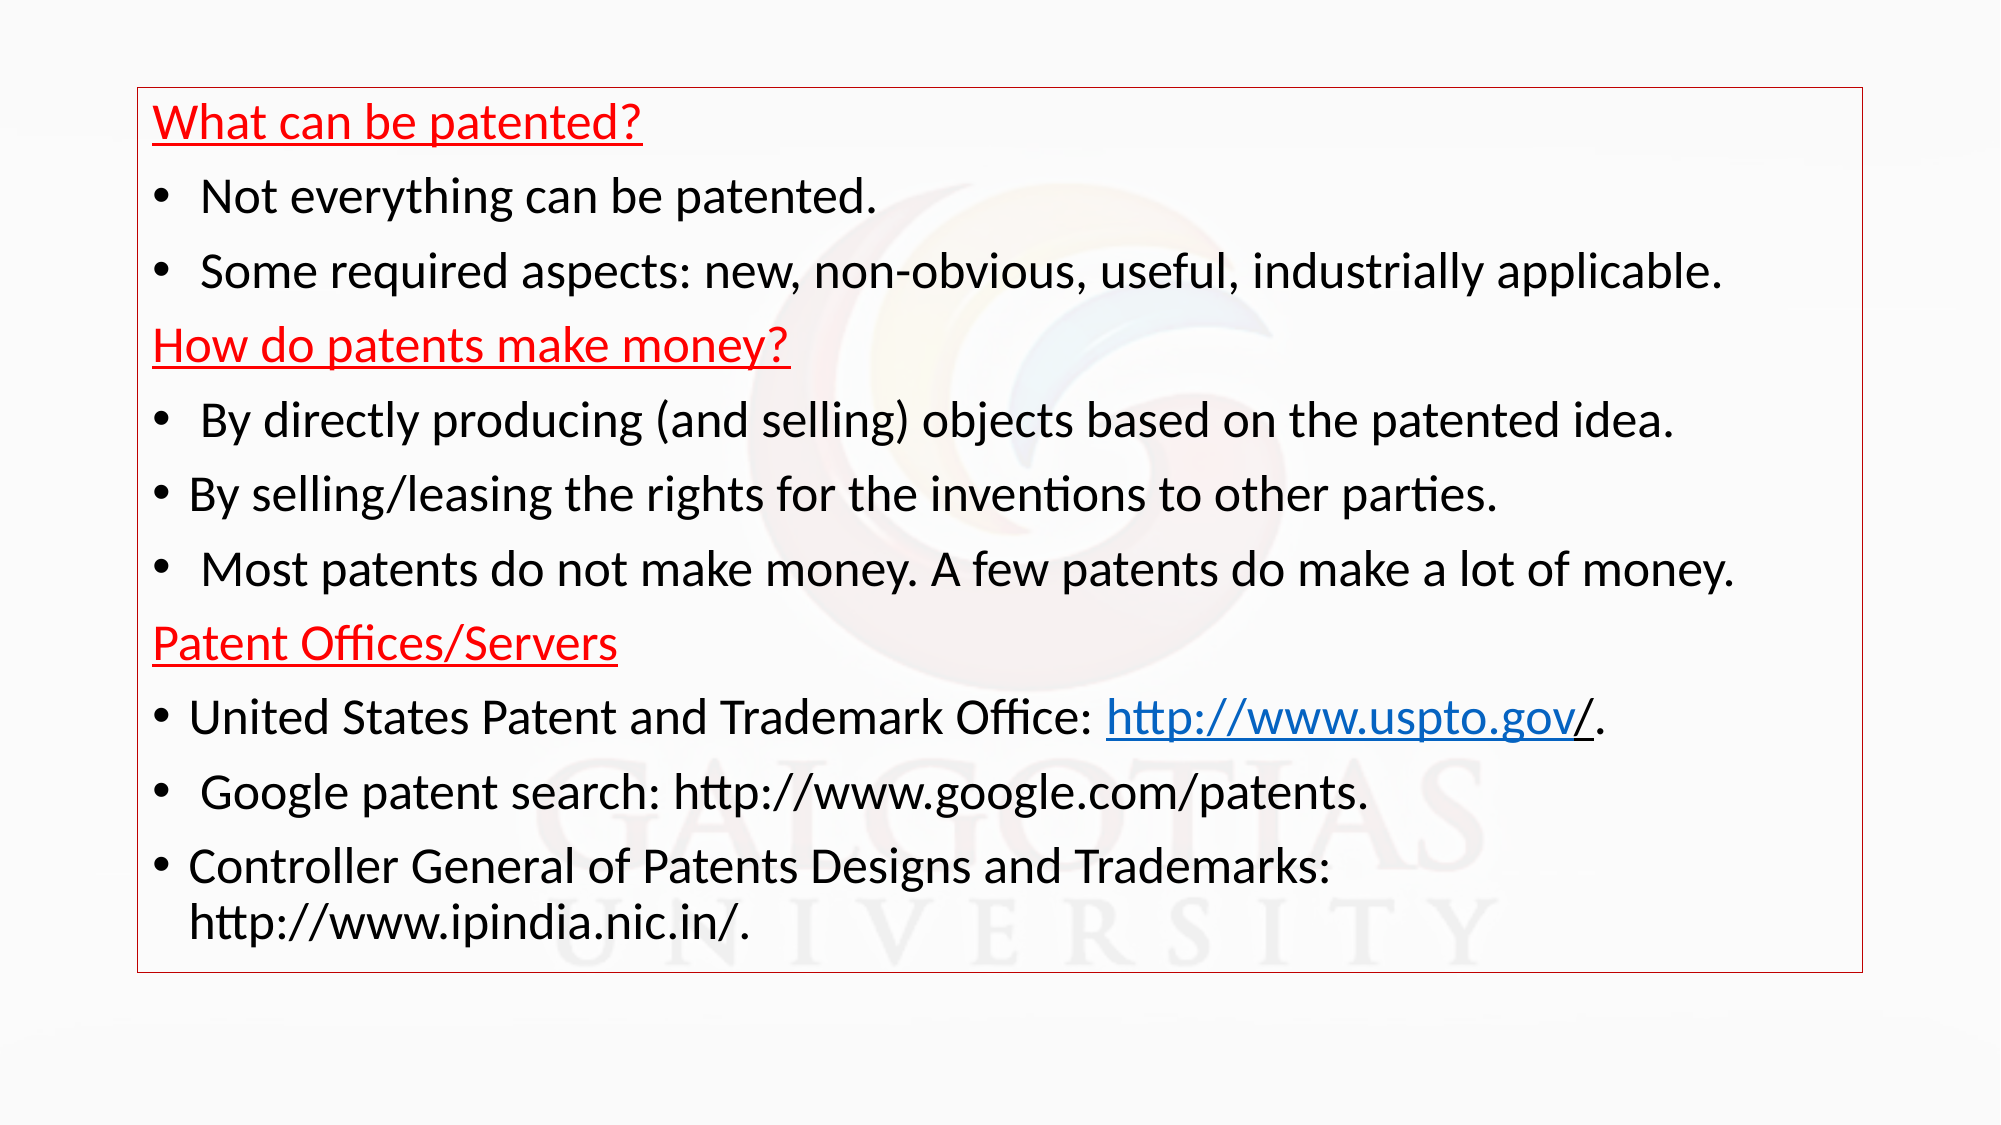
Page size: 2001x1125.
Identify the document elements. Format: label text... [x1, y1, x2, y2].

list What can be patented? Not everything can be patented. Some required aspects: new, non-obvious, useful, industrially applicable. How do patents make money? By directly producing (and selling) objects based on the patented idea. By selling/leasing the rights for the inventions to other parties. Most patents do not make money. A few patents do make a lot of money. Patent Offices/Servers United States Patent and Trademark Office: http://www.uspto.gov/. Google patent search: http://www.google.com/patents. Controller General of Patents Designs and Trademarks: http://www.ipindia.nic.in/. [137, 87, 1863, 973]
